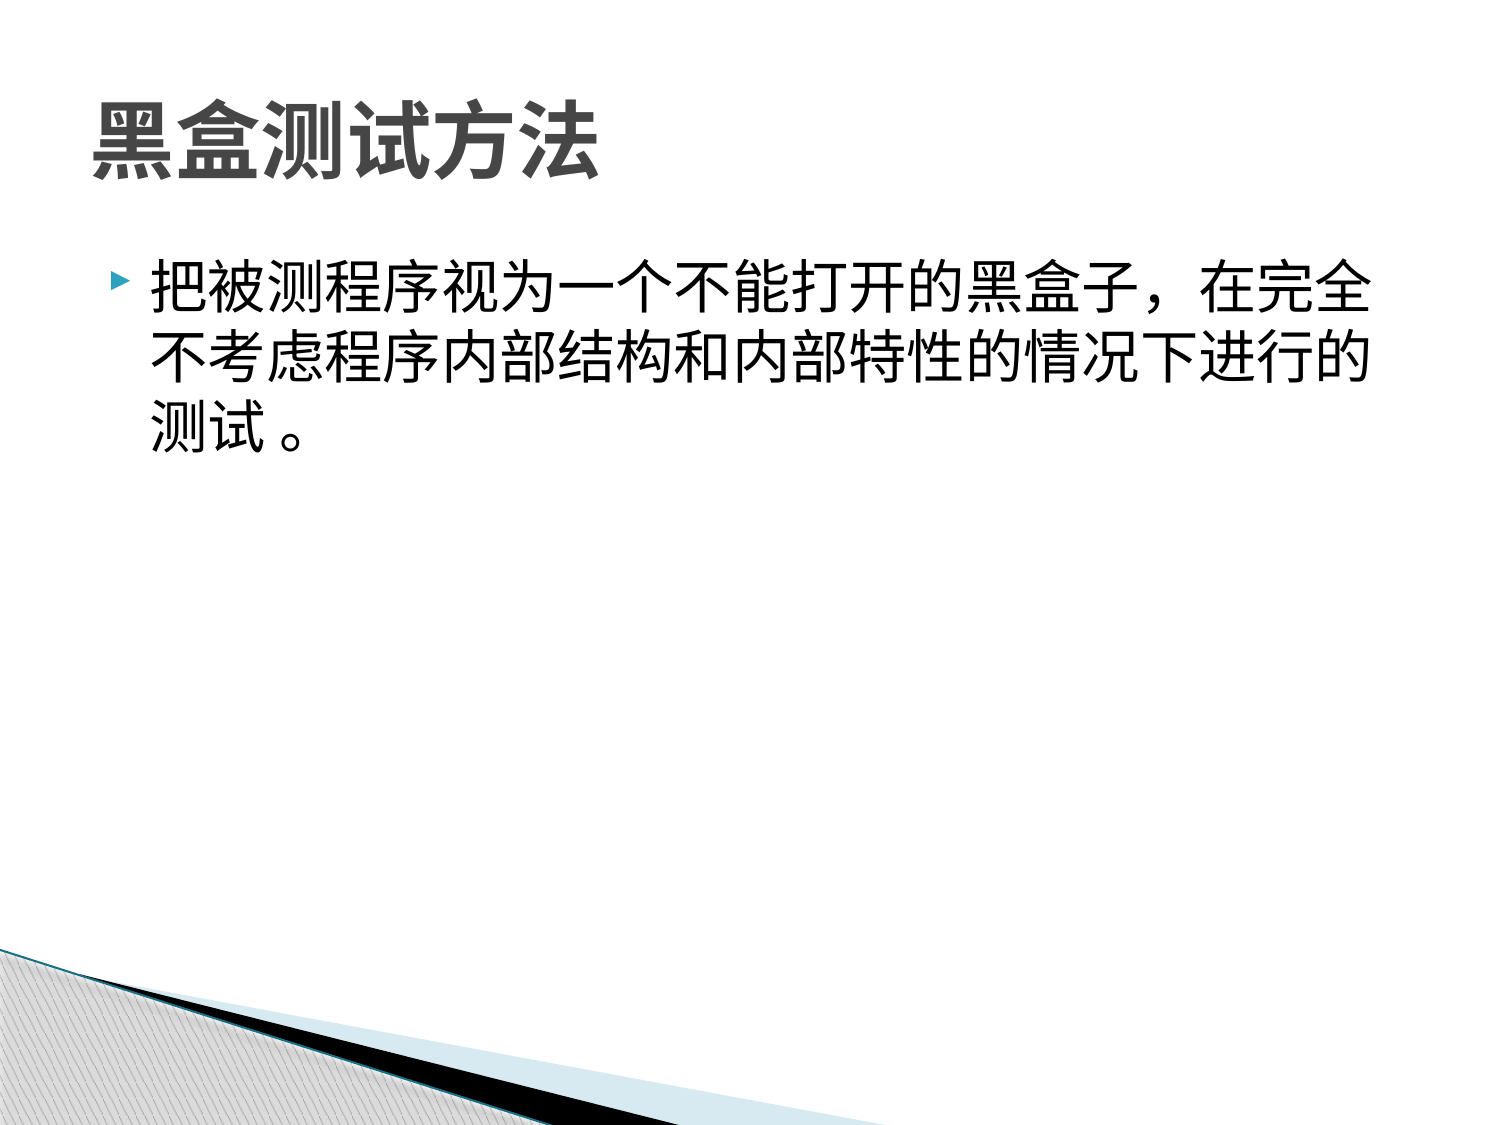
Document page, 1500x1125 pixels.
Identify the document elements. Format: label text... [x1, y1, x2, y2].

list 把被测程序视为一个不能打开的黑盒子，在完全不考虑程序内部结构和内部特性的情况下进行的测试 。 [75, 243, 1425, 986]
title 黑盒测试方法 [75, 45, 1425, 233]
